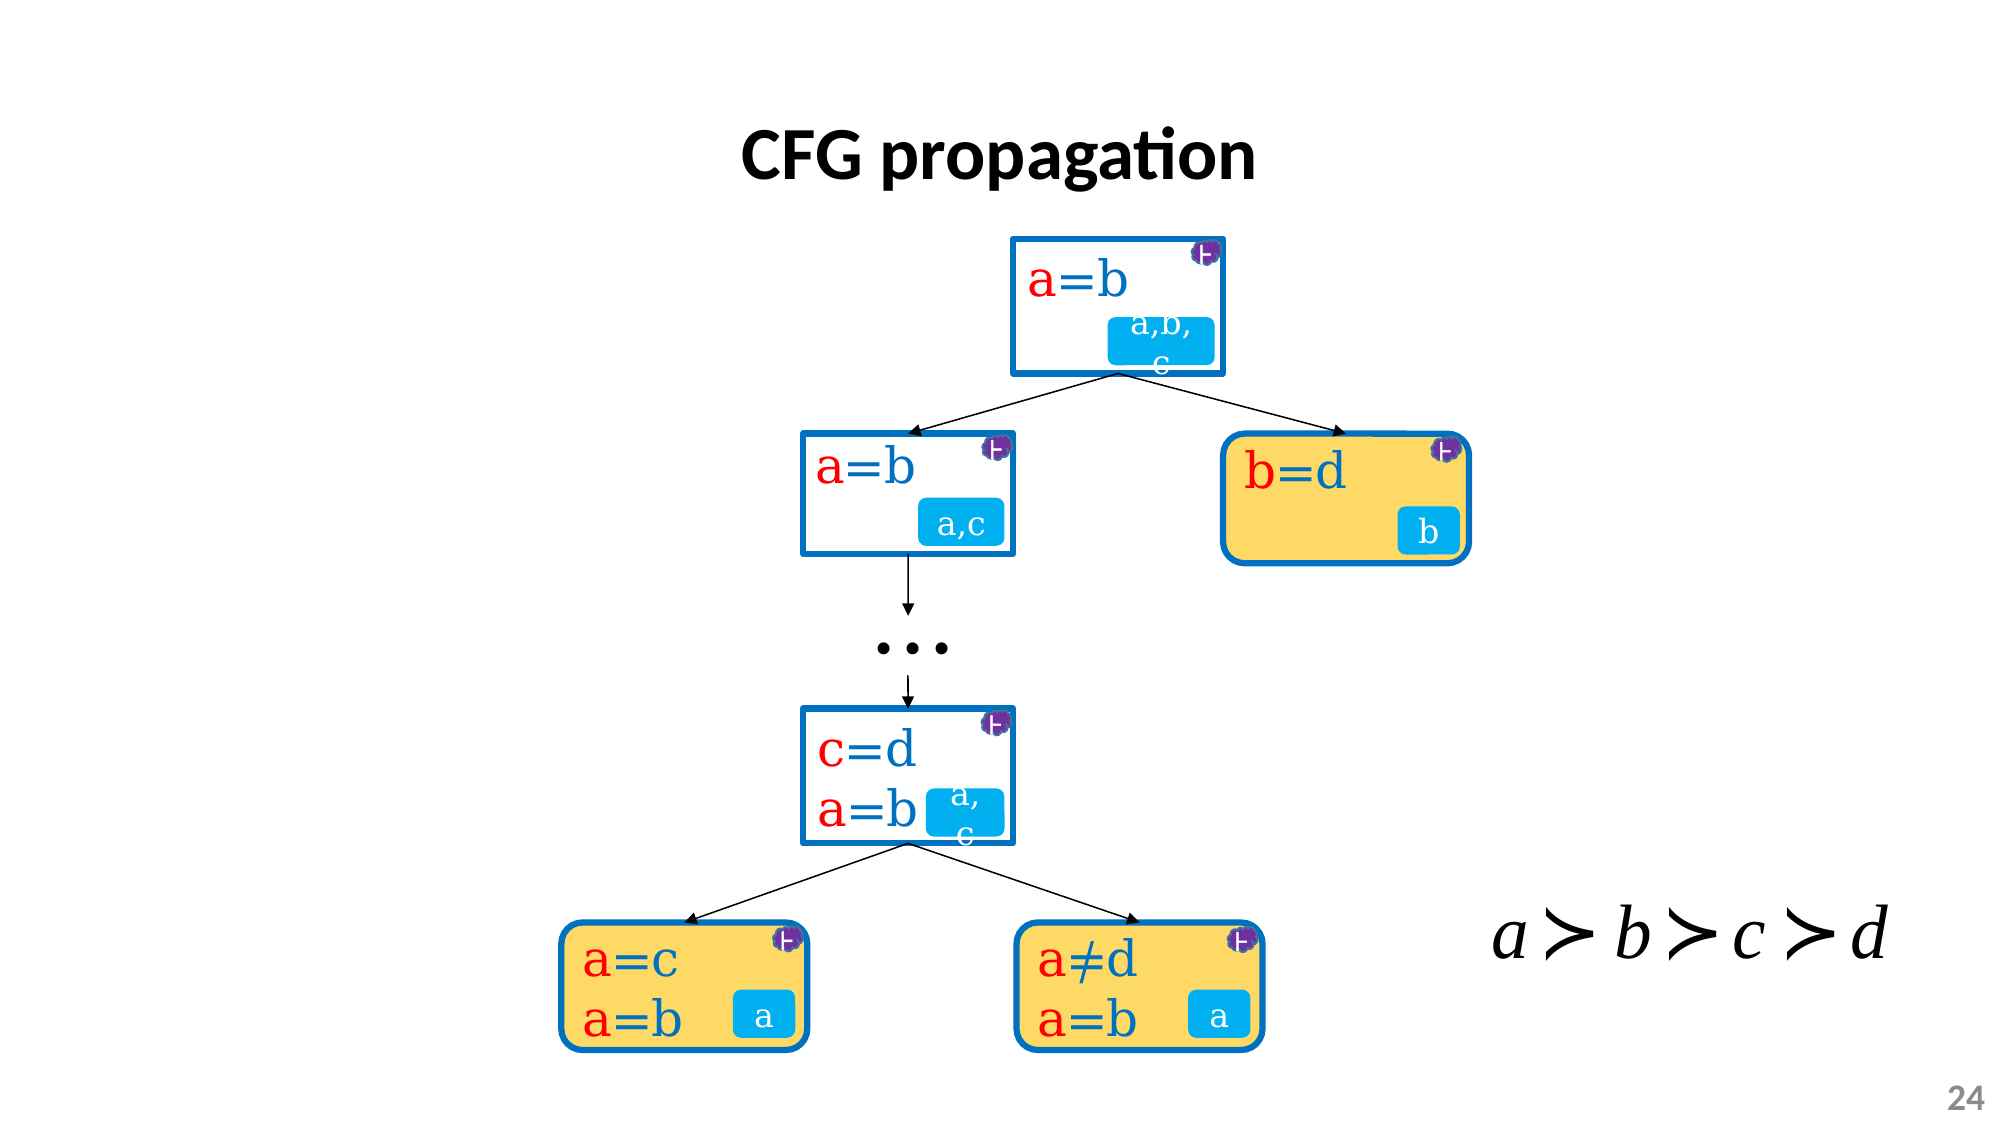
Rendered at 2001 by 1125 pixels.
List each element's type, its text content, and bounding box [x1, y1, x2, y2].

slide_number 24 [1550, 1065, 2000, 1125]
text_box a,c [924, 787, 1006, 838]
text_box a,b,c [1106, 316, 1216, 367]
text_box b [1396, 505, 1461, 556]
text_box a=b [803, 433, 1014, 554]
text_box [908, 374, 1118, 434]
text_box b=d [1221, 432, 1471, 565]
text_box ⊦ [772, 925, 805, 953]
text_box ⊦ [981, 434, 1014, 462]
text_box ⊦ [1190, 238, 1223, 267]
text_box a,c [917, 496, 1006, 547]
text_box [1118, 374, 1347, 434]
text_box a≠d a=b [1015, 921, 1264, 1052]
text_box ... [819, 554, 1007, 679]
text_box a [731, 988, 797, 1039]
text_box CFG propagation [726, 97, 1274, 203]
text_box c=d a=b [803, 708, 1014, 844]
text_box a=b [1013, 238, 1223, 374]
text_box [684, 844, 909, 923]
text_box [909, 844, 1140, 923]
text_box ⊦ [1226, 926, 1259, 954]
text_box ⊦ [1430, 435, 1463, 463]
text_box ⊦ [980, 709, 1013, 737]
text_box a [1187, 988, 1252, 1039]
text_box a=c a=b [560, 921, 809, 1052]
